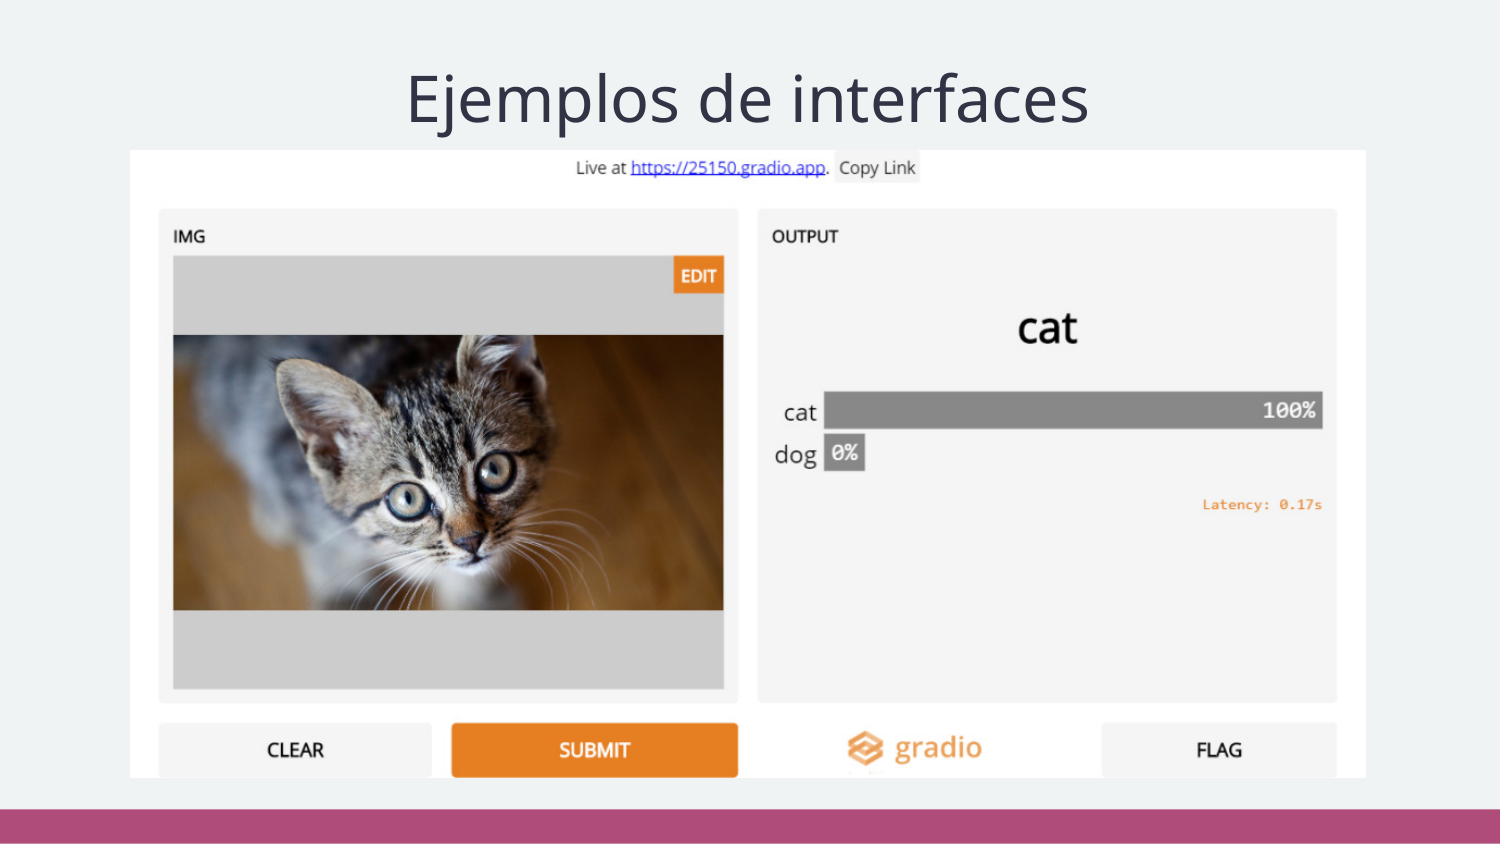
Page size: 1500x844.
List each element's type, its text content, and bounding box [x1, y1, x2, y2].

picture [130, 150, 1367, 778]
title Ejemplos de interfaces [46, 42, 1450, 168]
